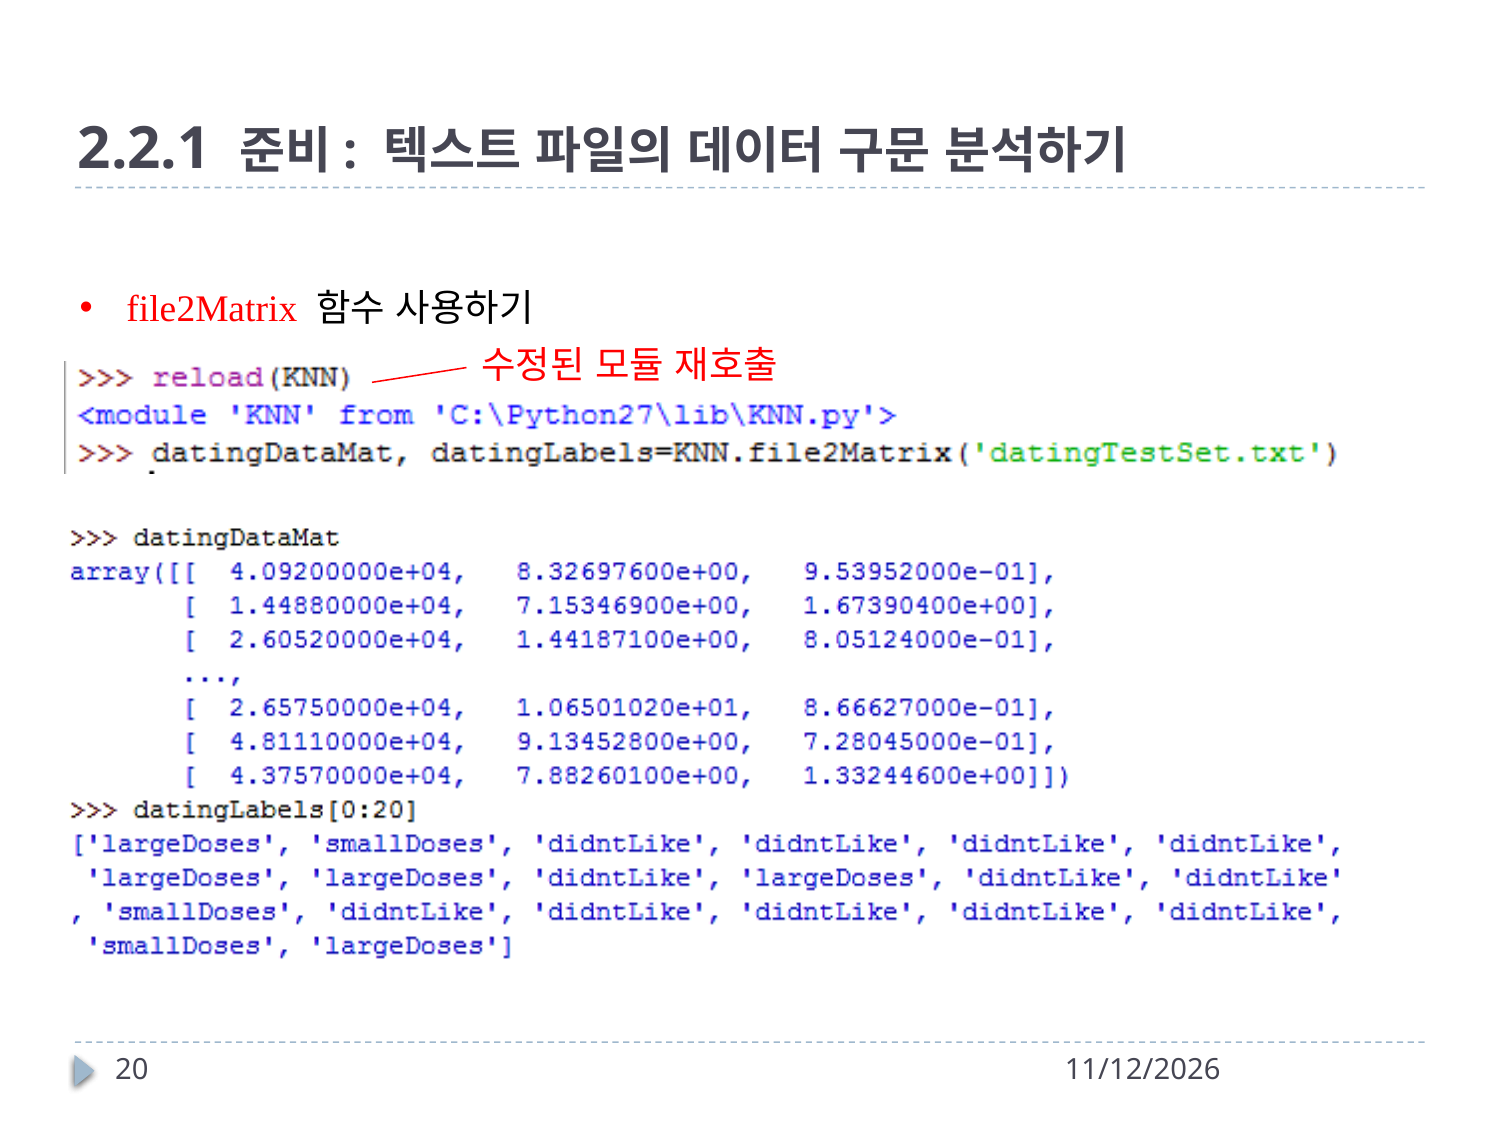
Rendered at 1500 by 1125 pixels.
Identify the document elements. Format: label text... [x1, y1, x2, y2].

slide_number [1050, 1042, 1426, 1103]
picture [64, 361, 1353, 474]
picture [64, 526, 1353, 965]
text_box file2Matrix 함수 사용하기 [64, 231, 1450, 337]
title 2.2.1 준비: 텍스트 파일의 데이터 구문 분석하기 [63, 37, 1500, 188]
text_box 수정된 모듈 재호출 [466, 333, 904, 361]
slide_number 20 [100, 1042, 426, 1103]
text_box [371, 367, 467, 383]
